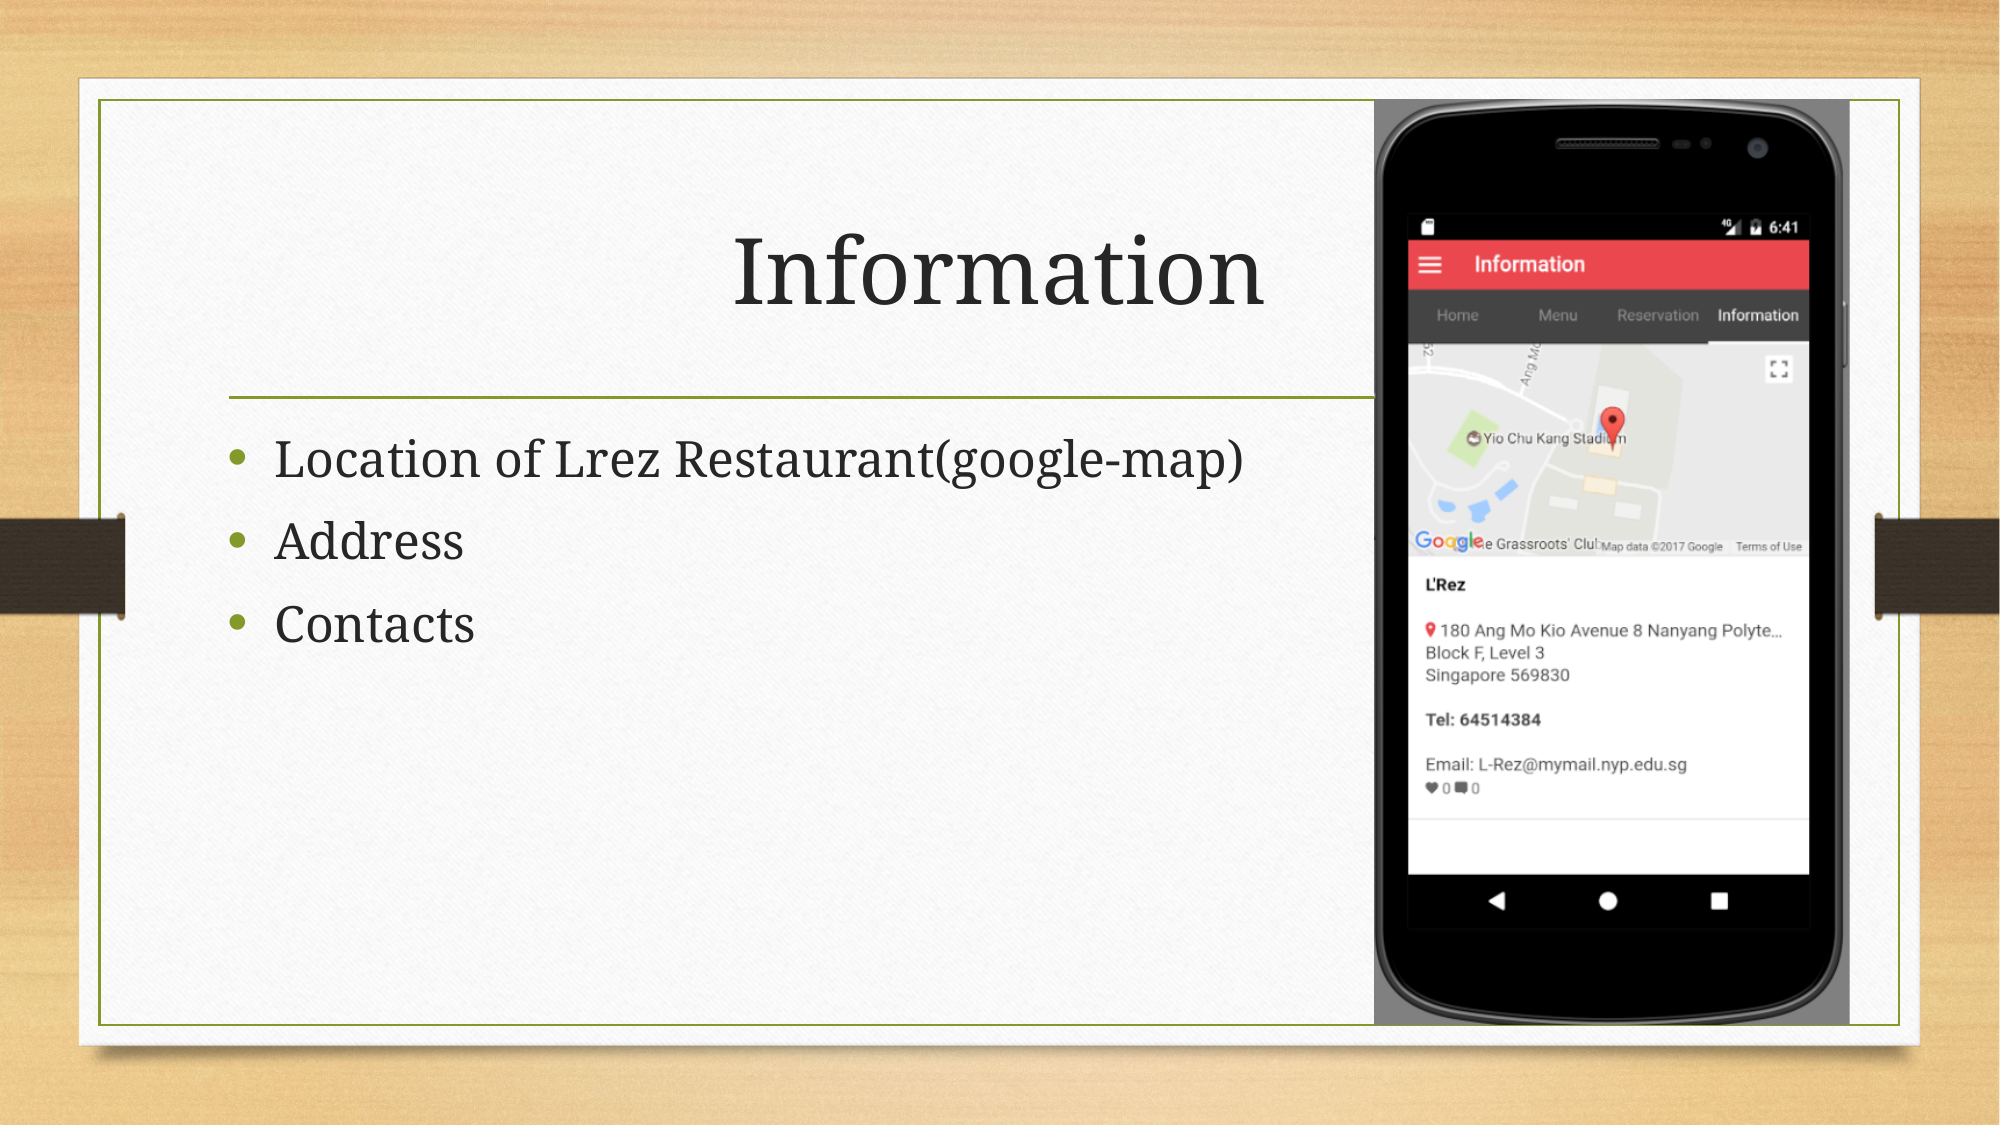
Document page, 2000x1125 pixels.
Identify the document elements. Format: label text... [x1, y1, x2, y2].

list Location of Lrez Restaurant(google-map) Address Contacts [212, 419, 1373, 964]
title Information [212, 161, 1373, 375]
picture [0, 0, 2000, 1125]
